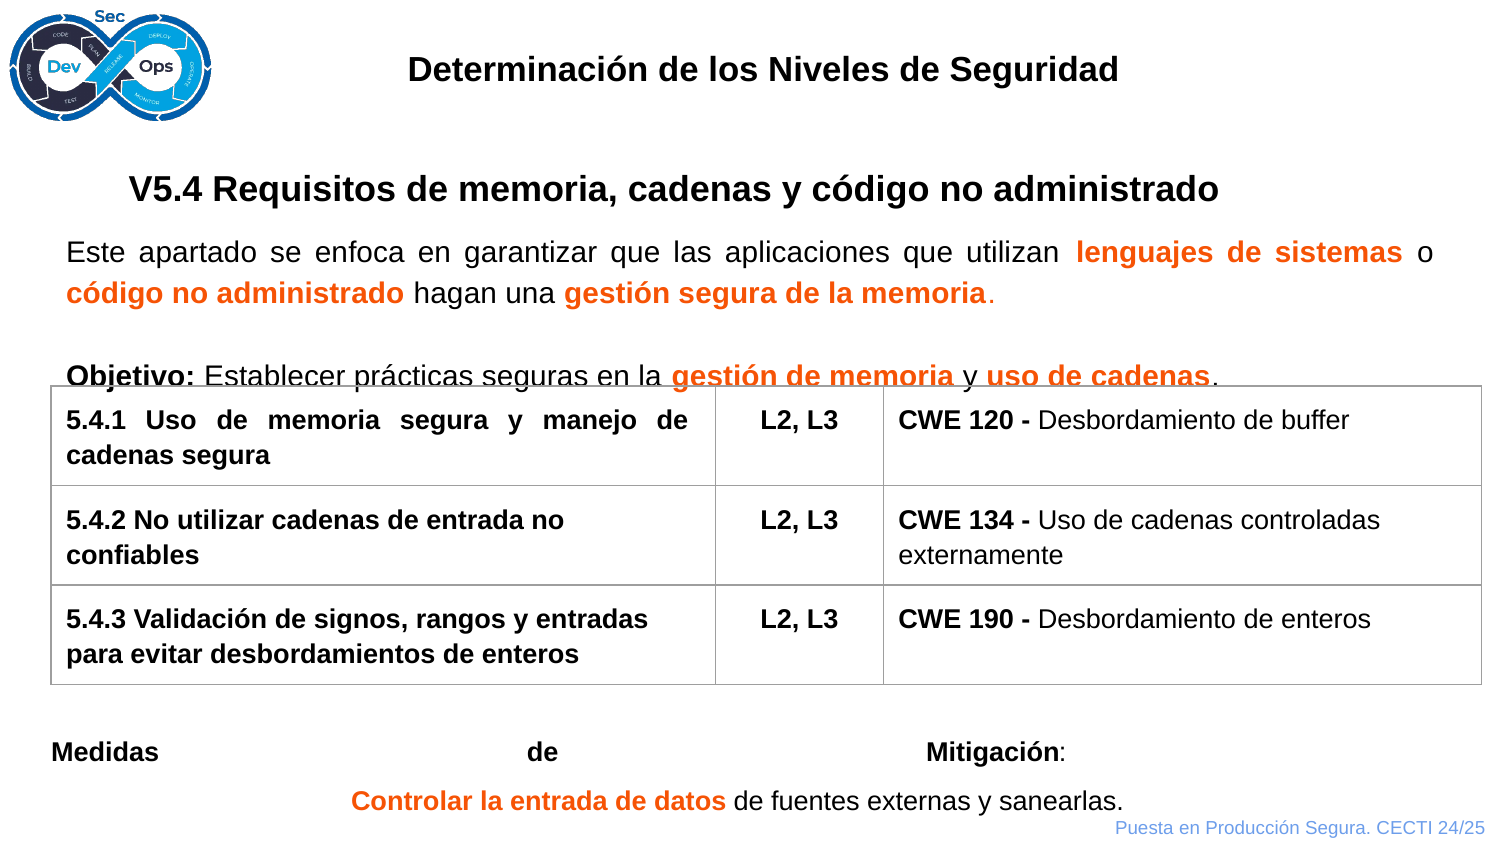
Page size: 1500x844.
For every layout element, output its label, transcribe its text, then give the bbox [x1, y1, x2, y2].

table_header L2, L3 [716, 387, 883, 485]
table_cell L2, L3 [716, 486, 883, 584]
title Determinación de los Niveles de Seguridad [226, 27, 1316, 105]
table_header 5.4.1 Uso de memoria segura y manejo de cadenas segura [52, 387, 715, 485]
text_box Puesta en Producción Segura. CECTI 24/25 [1083, 800, 1500, 844]
table_cell CWE 190 - Desbordamiento de enteros [884, 586, 1481, 684]
table_cell 5.4.2 No utilizar cadenas de entrada no confiables [52, 486, 715, 584]
table_cell 5.4.3 Validación de signos, rangos y entradas para evitar desbordamientos de enteros [52, 586, 715, 684]
table_cell L2, L3 [716, 586, 883, 684]
subtitle V5.4 Requisitos de memoria, cadenas y código no administrado Este apartado se enfoca en garantizar que las aplicaciones que utilizan lenguajes de sistemas o código no administrado hagan una gestión segura de la memoria. Objetivo: Establecer prácticas seguras en la gestión de memoria y uso de cadenas. [51, 144, 1449, 385]
text_box Medidas de Mitigación: Controlar la entrada de datos de fuentes externas y sanearlas. [51, 703, 1449, 827]
table_cell CWE 134 - Uso de cadenas controladas externamente [884, 486, 1481, 584]
table_header CWE 120 - Desbordamiento de buffer [884, 387, 1481, 485]
picture [0, 0, 222, 133]
